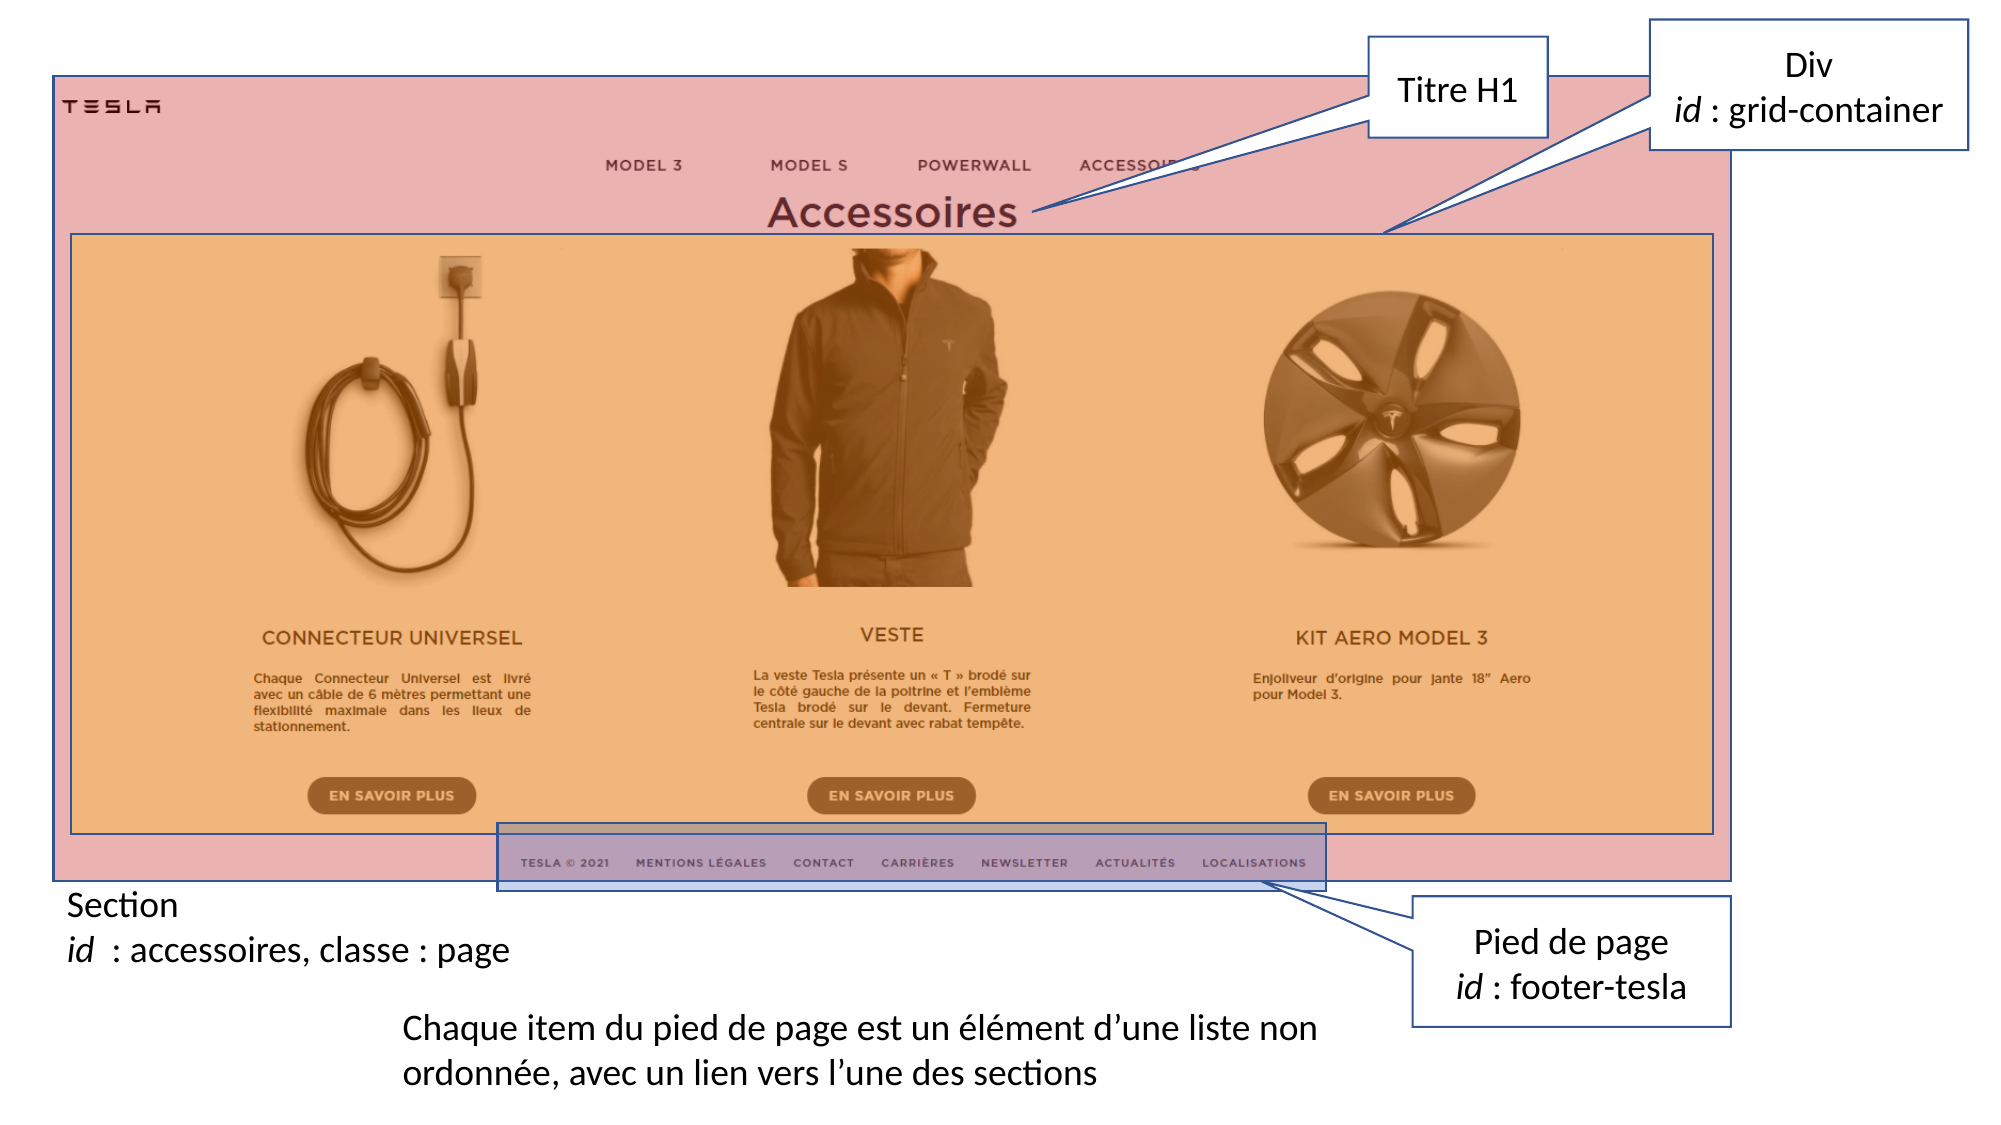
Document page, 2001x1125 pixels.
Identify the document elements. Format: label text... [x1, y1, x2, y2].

text_box [496, 887, 1280, 892]
text_box Titre H1 [1367, 35, 1549, 81]
text_box [1549, 75, 1648, 81]
text_box Pied de page id : footer-tesla [1271, 887, 1732, 1028]
picture [47, 81, 1737, 887]
text_box [1294, 887, 1327, 892]
text_box Section id : accessoires, classe : page [52, 887, 527, 978]
text_box Chaque item du pied de page est un élément d’une liste non ordonnée, avec un lien vers l’une des sections [387, 995, 1397, 1101]
text_box [52, 75, 1367, 81]
text_box Div id : grid-container [1648, 18, 1970, 152]
